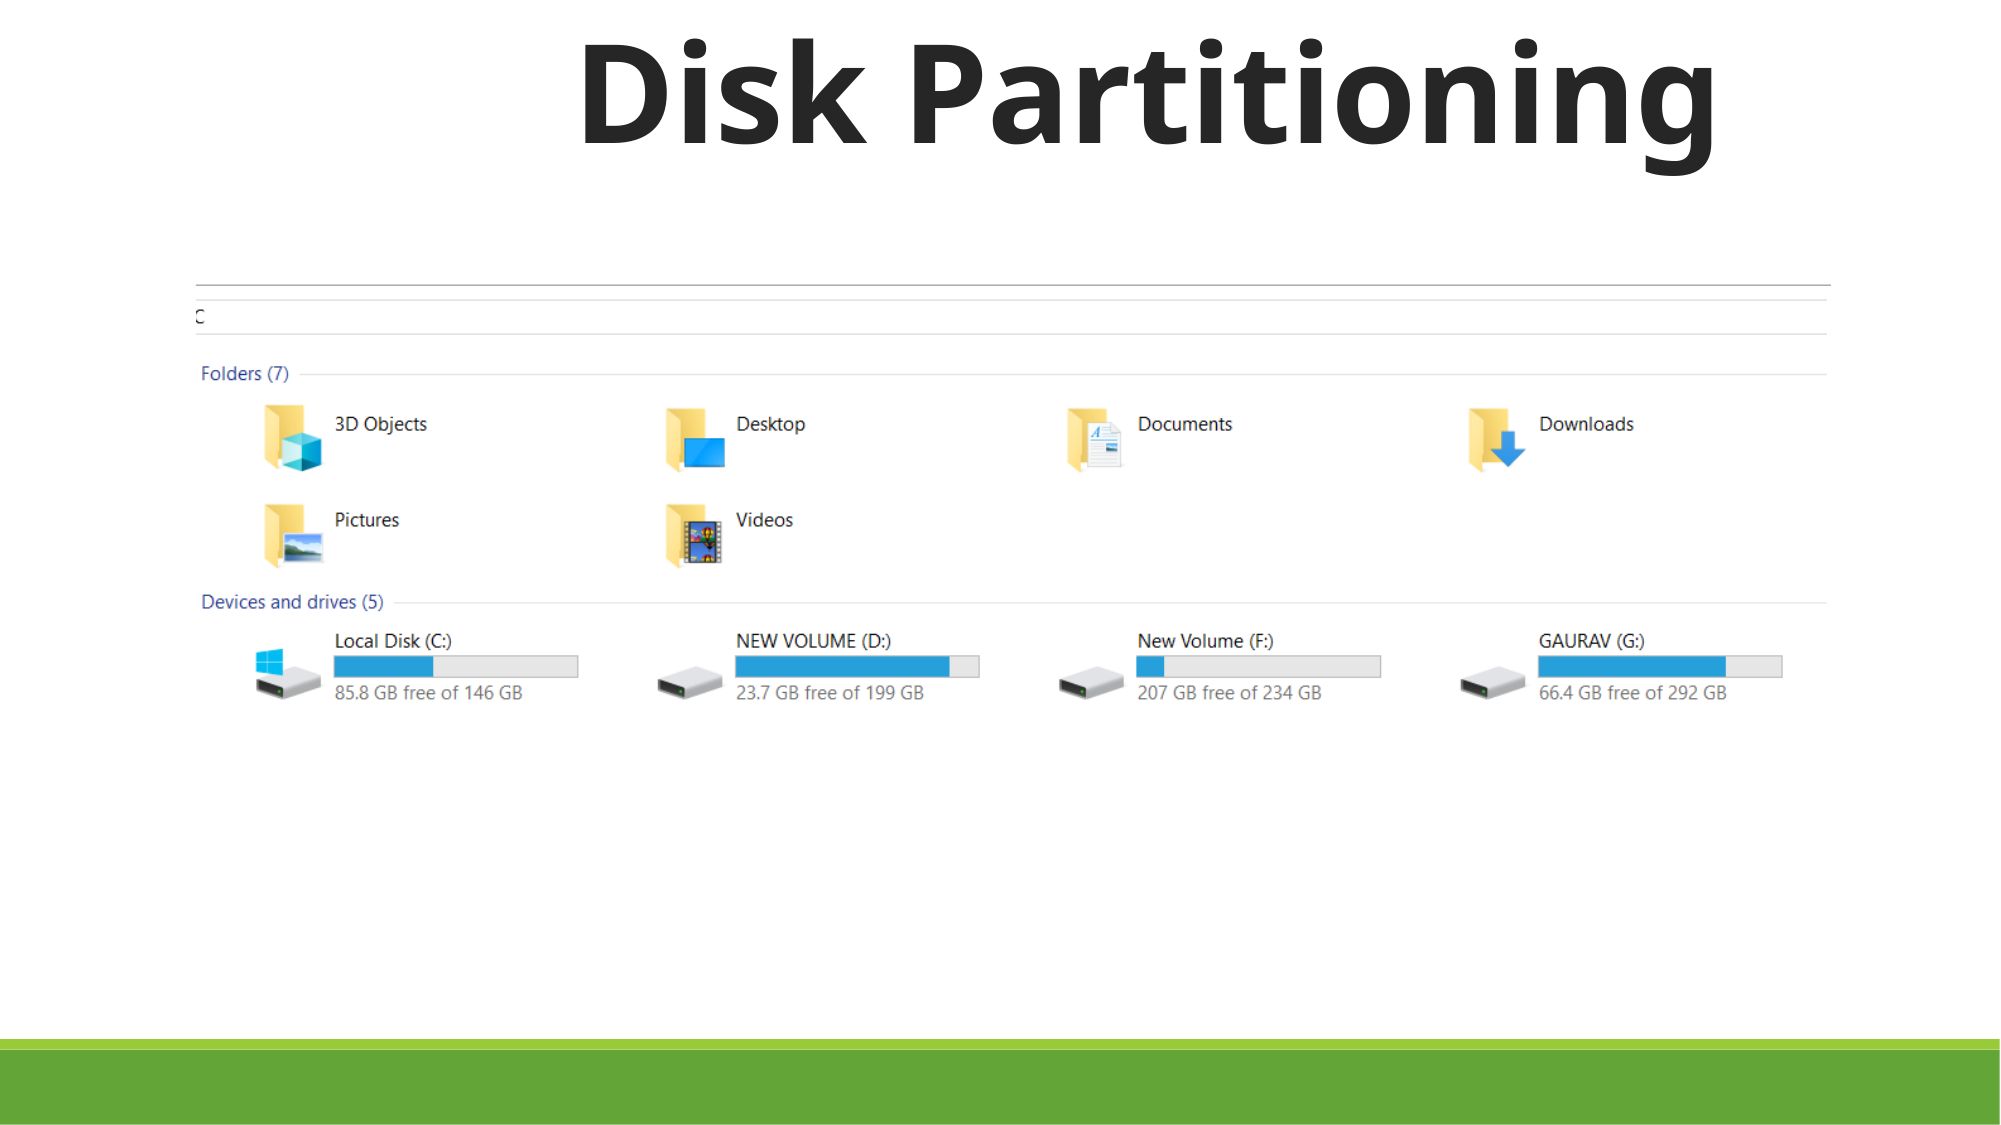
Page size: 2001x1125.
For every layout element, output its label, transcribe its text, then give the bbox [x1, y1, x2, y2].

text_box Disk Partitioning [273, 48, 1727, 289]
picture [196, 292, 1827, 914]
